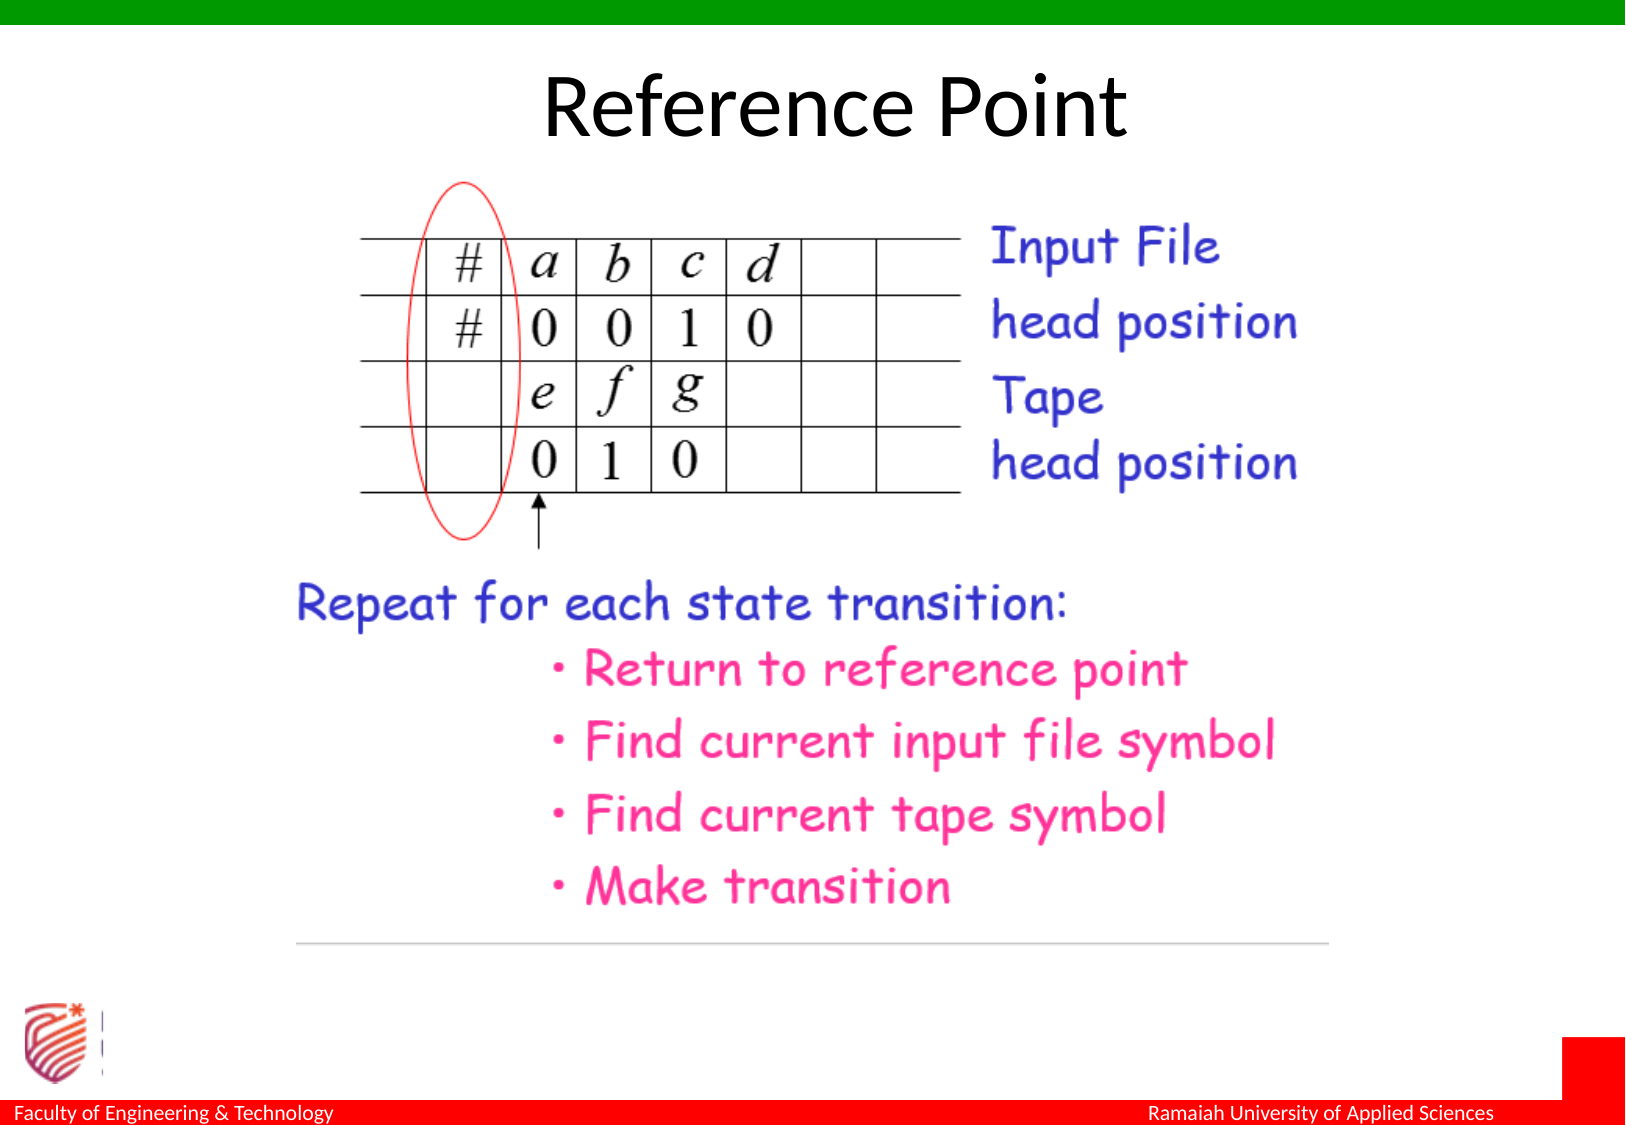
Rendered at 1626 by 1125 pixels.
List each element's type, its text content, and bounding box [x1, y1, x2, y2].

picture [295, 179, 1330, 946]
picture [24, 1003, 104, 1084]
text_box Reference Point [527, 37, 1146, 163]
